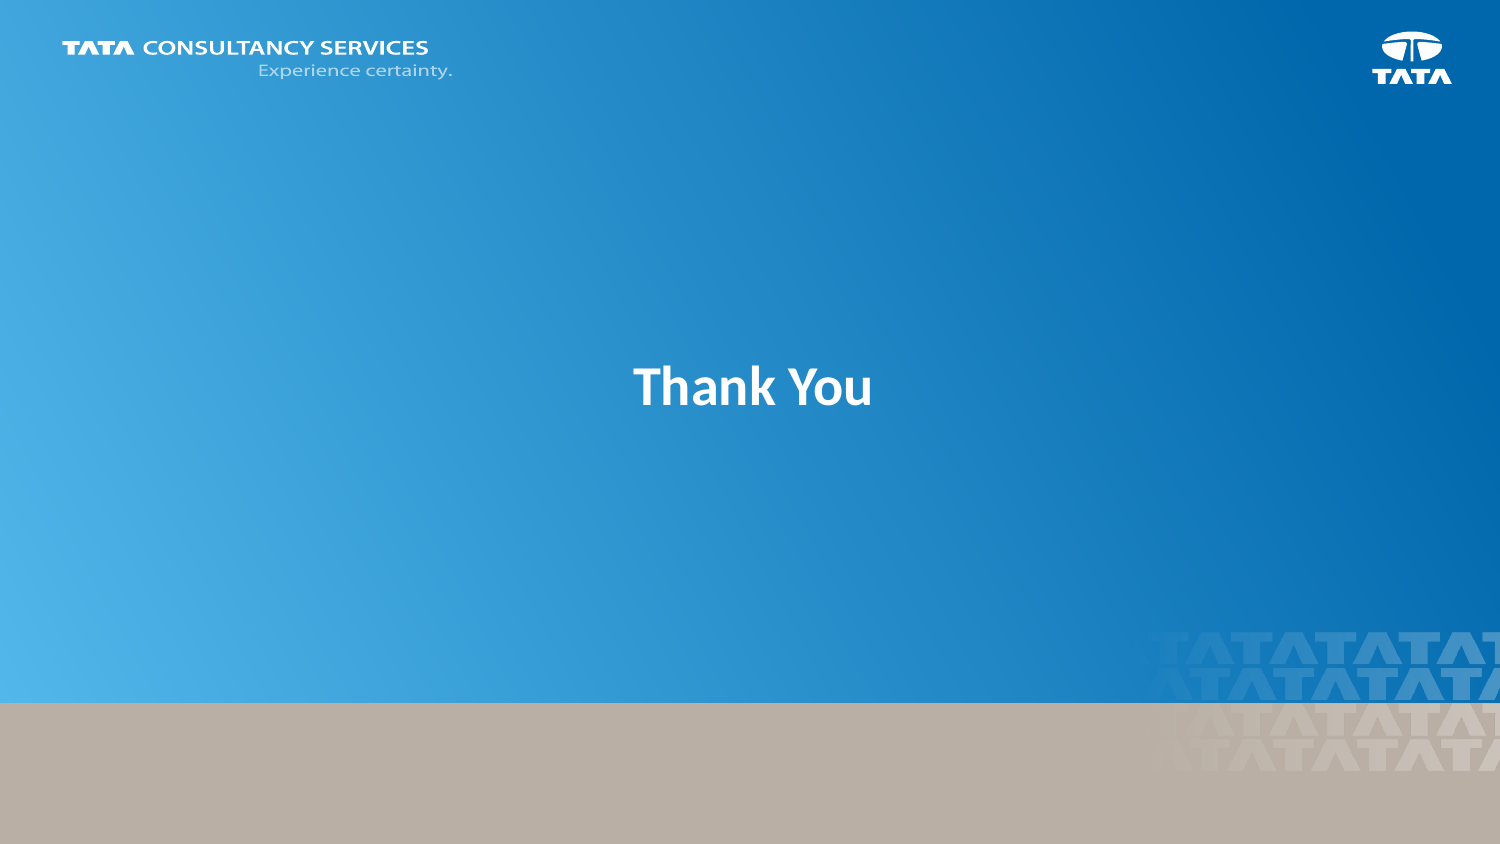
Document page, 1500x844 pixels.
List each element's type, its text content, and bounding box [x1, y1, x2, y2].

picture [1100, 632, 1500, 771]
title Thank You [460, 343, 1047, 436]
